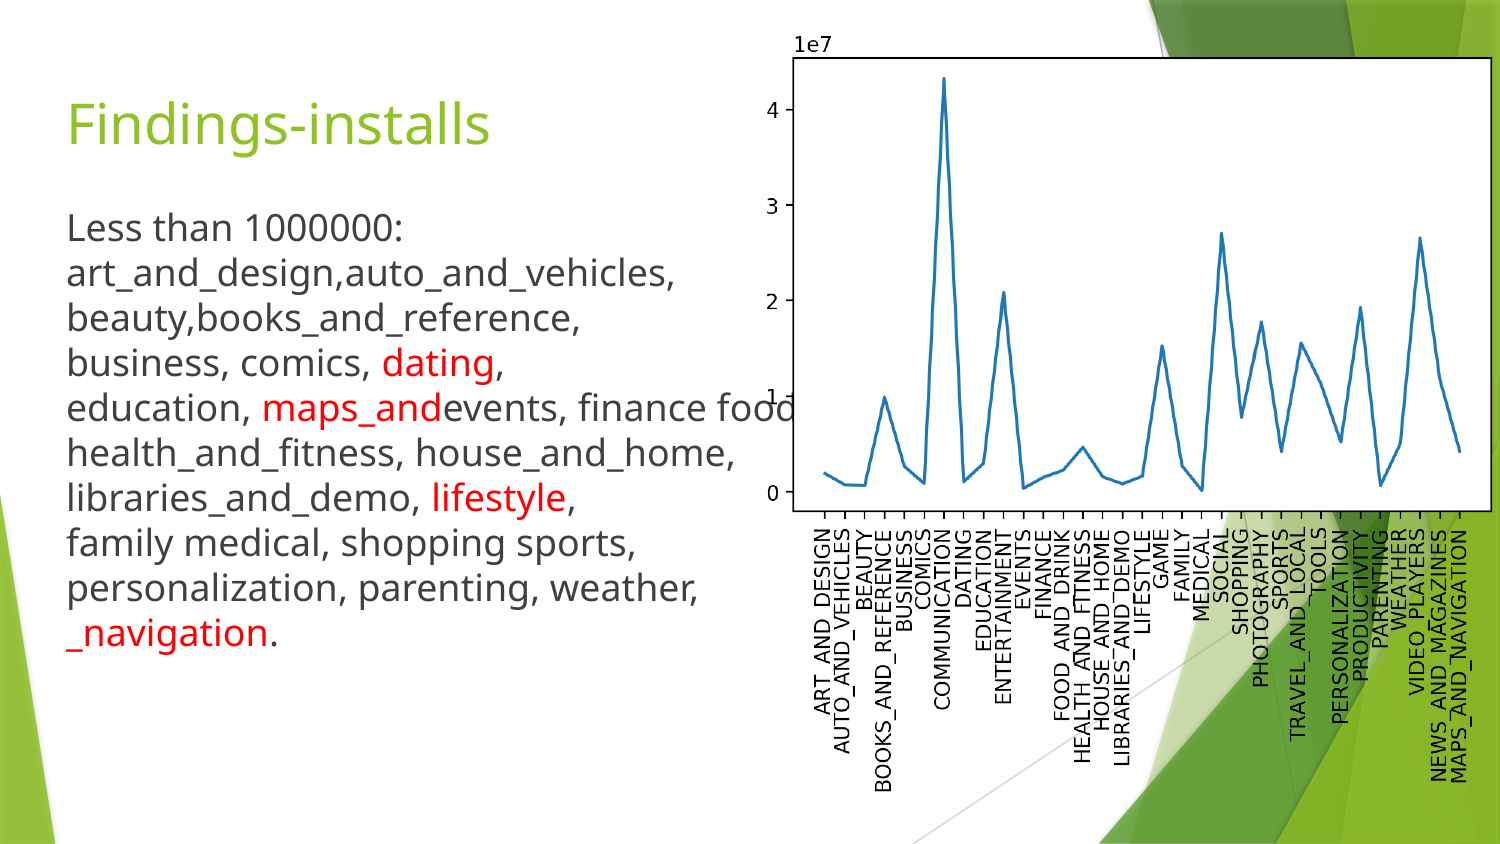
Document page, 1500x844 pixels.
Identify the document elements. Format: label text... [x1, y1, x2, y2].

picture [749, 19, 1500, 806]
list Less than 1000000: art_and_design,auto_and_vehicles, beauty,books_and_reference, business, comics, dating, education, maps_andevents, finance food_and_drink, health_and_fitness, house_and_home, libraries_and_demo, lifestyle, family medical, shopping sports, personalization, parenting, weather, _navigation. [51, 189, 744, 750]
title Findings-installs [51, 72, 744, 167]
